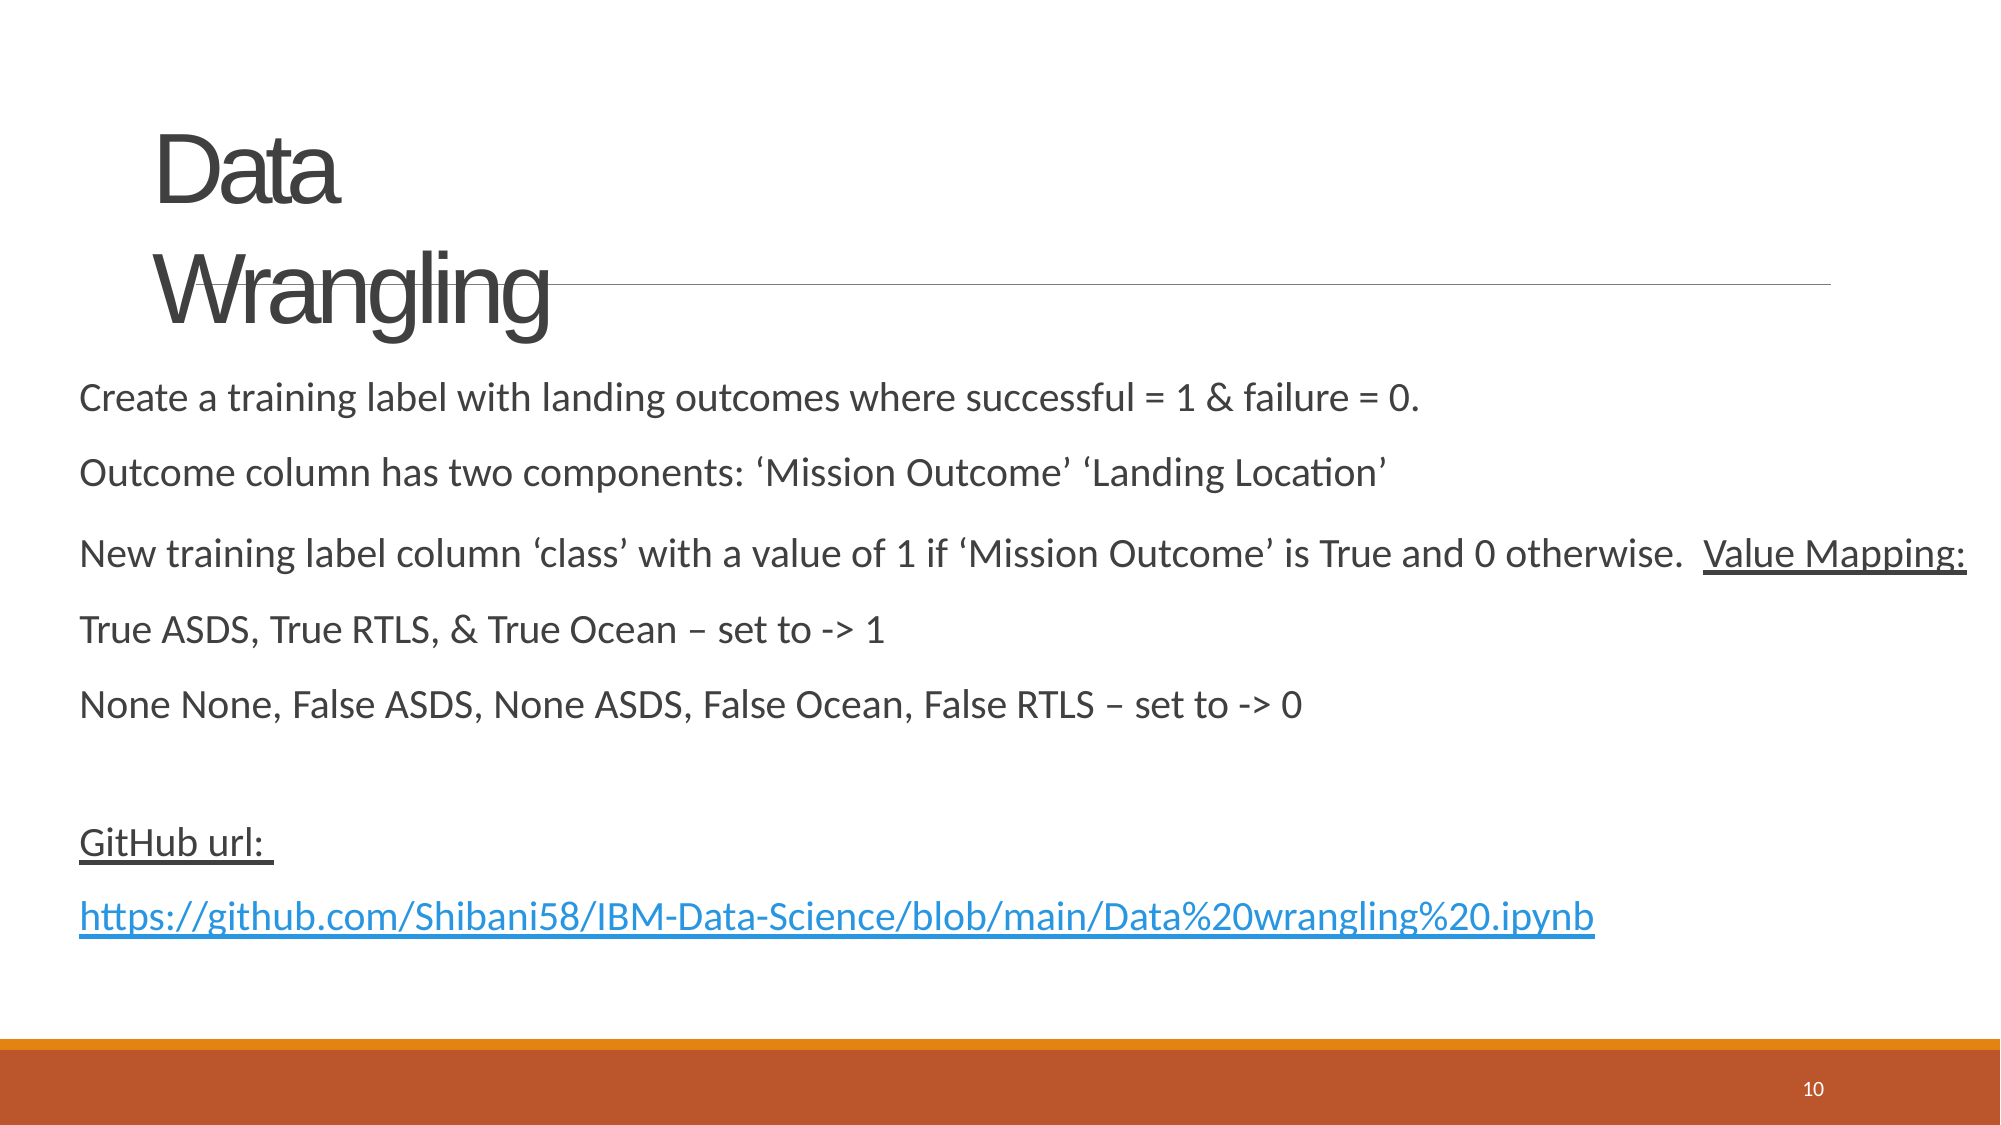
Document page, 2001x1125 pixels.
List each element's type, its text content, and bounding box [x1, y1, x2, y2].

title Data Wrangling [150, 101, 756, 343]
slide_number 10 [1795, 1077, 1831, 1125]
list Create a training label with landing outcomes where successful = 1 & failure = 0. Outcome column has two components: ‘Mission Outcome’ ‘Landing Location’ New training label column ‘class’ with a value of 1 if ‘Mission Outcome’ is True and 0 otherwise. Value Mapping: True ASDS, True RTLS, & True Ocean – set to -> 1 None None, False ASDS, None ASDS, False Ocean, False RTLS – set to -> 0 GitHub url: https://github.com/Shibani58/IBM-Data-Science/blob/main/Data%20wrangling%20.ipynb [76, 343, 2000, 1008]
